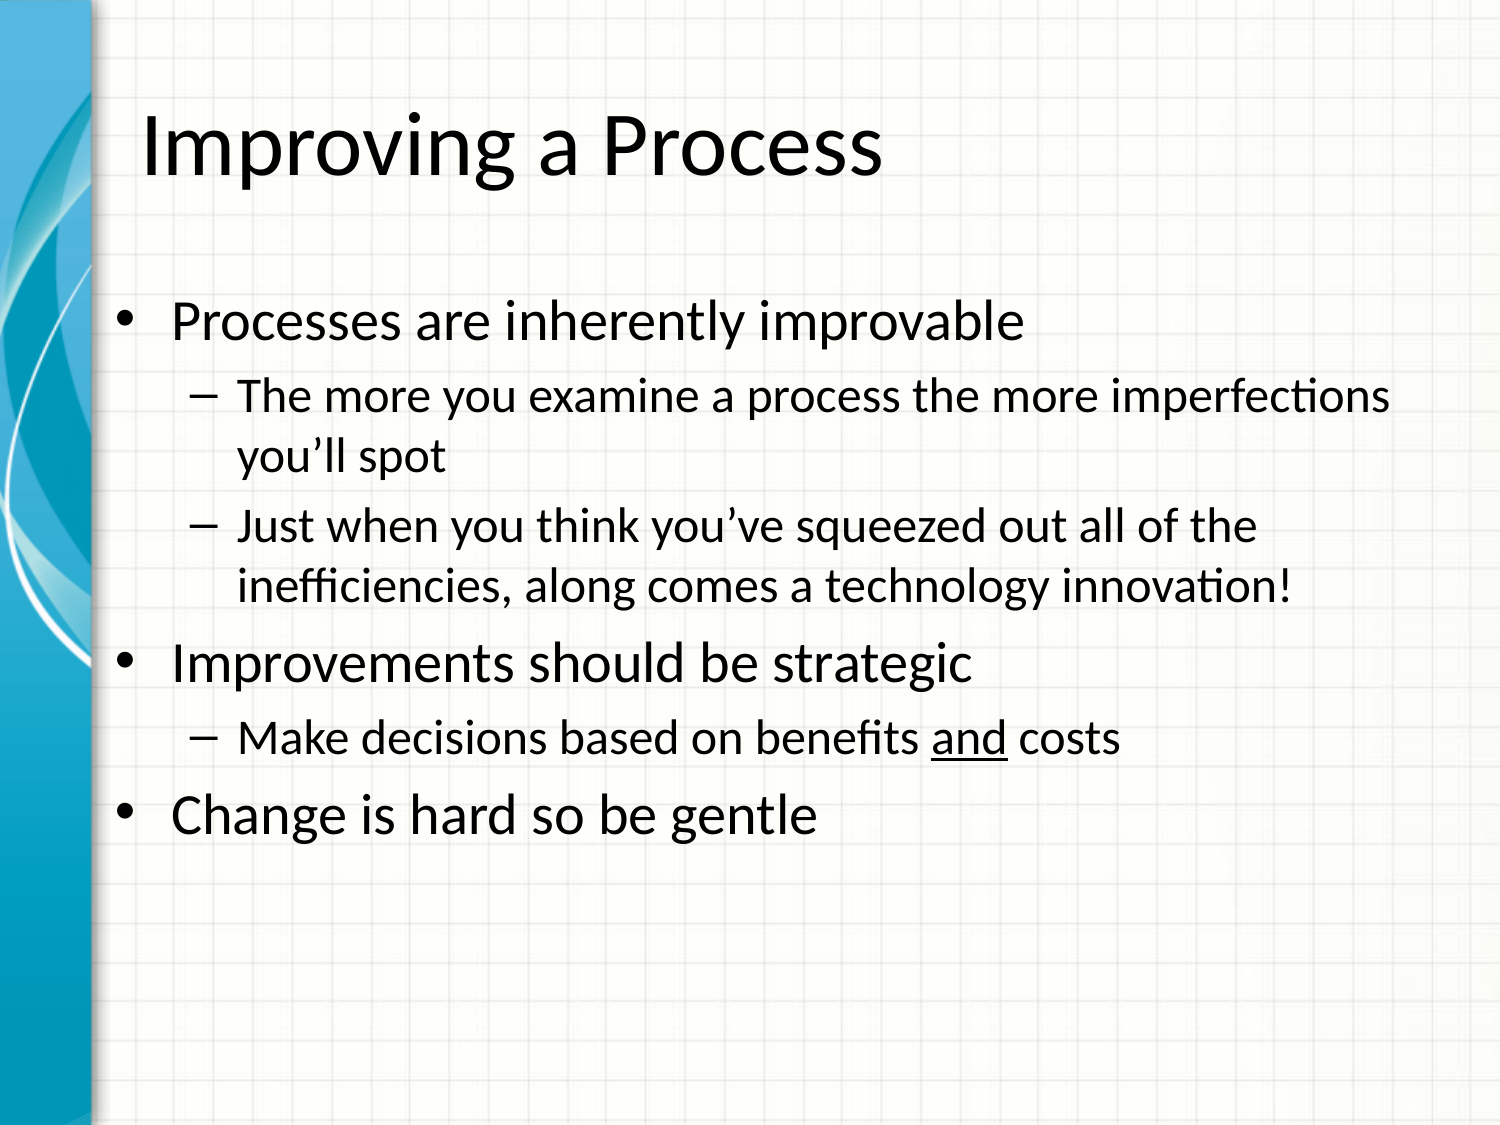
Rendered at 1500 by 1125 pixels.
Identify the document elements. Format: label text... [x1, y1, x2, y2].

picture [0, 0, 1500, 1125]
list Processes are inherently improvable The more you examine a process the more imperfections you’ll spot Just when you think you’ve squeezed out all of the inefficiencies, along comes a technology innovation! Improvements should be strategic Make decisions based on benefits and costs Change is hard so be gentle [99, 275, 1471, 1075]
title Improving a Process [125, 45, 1450, 233]
